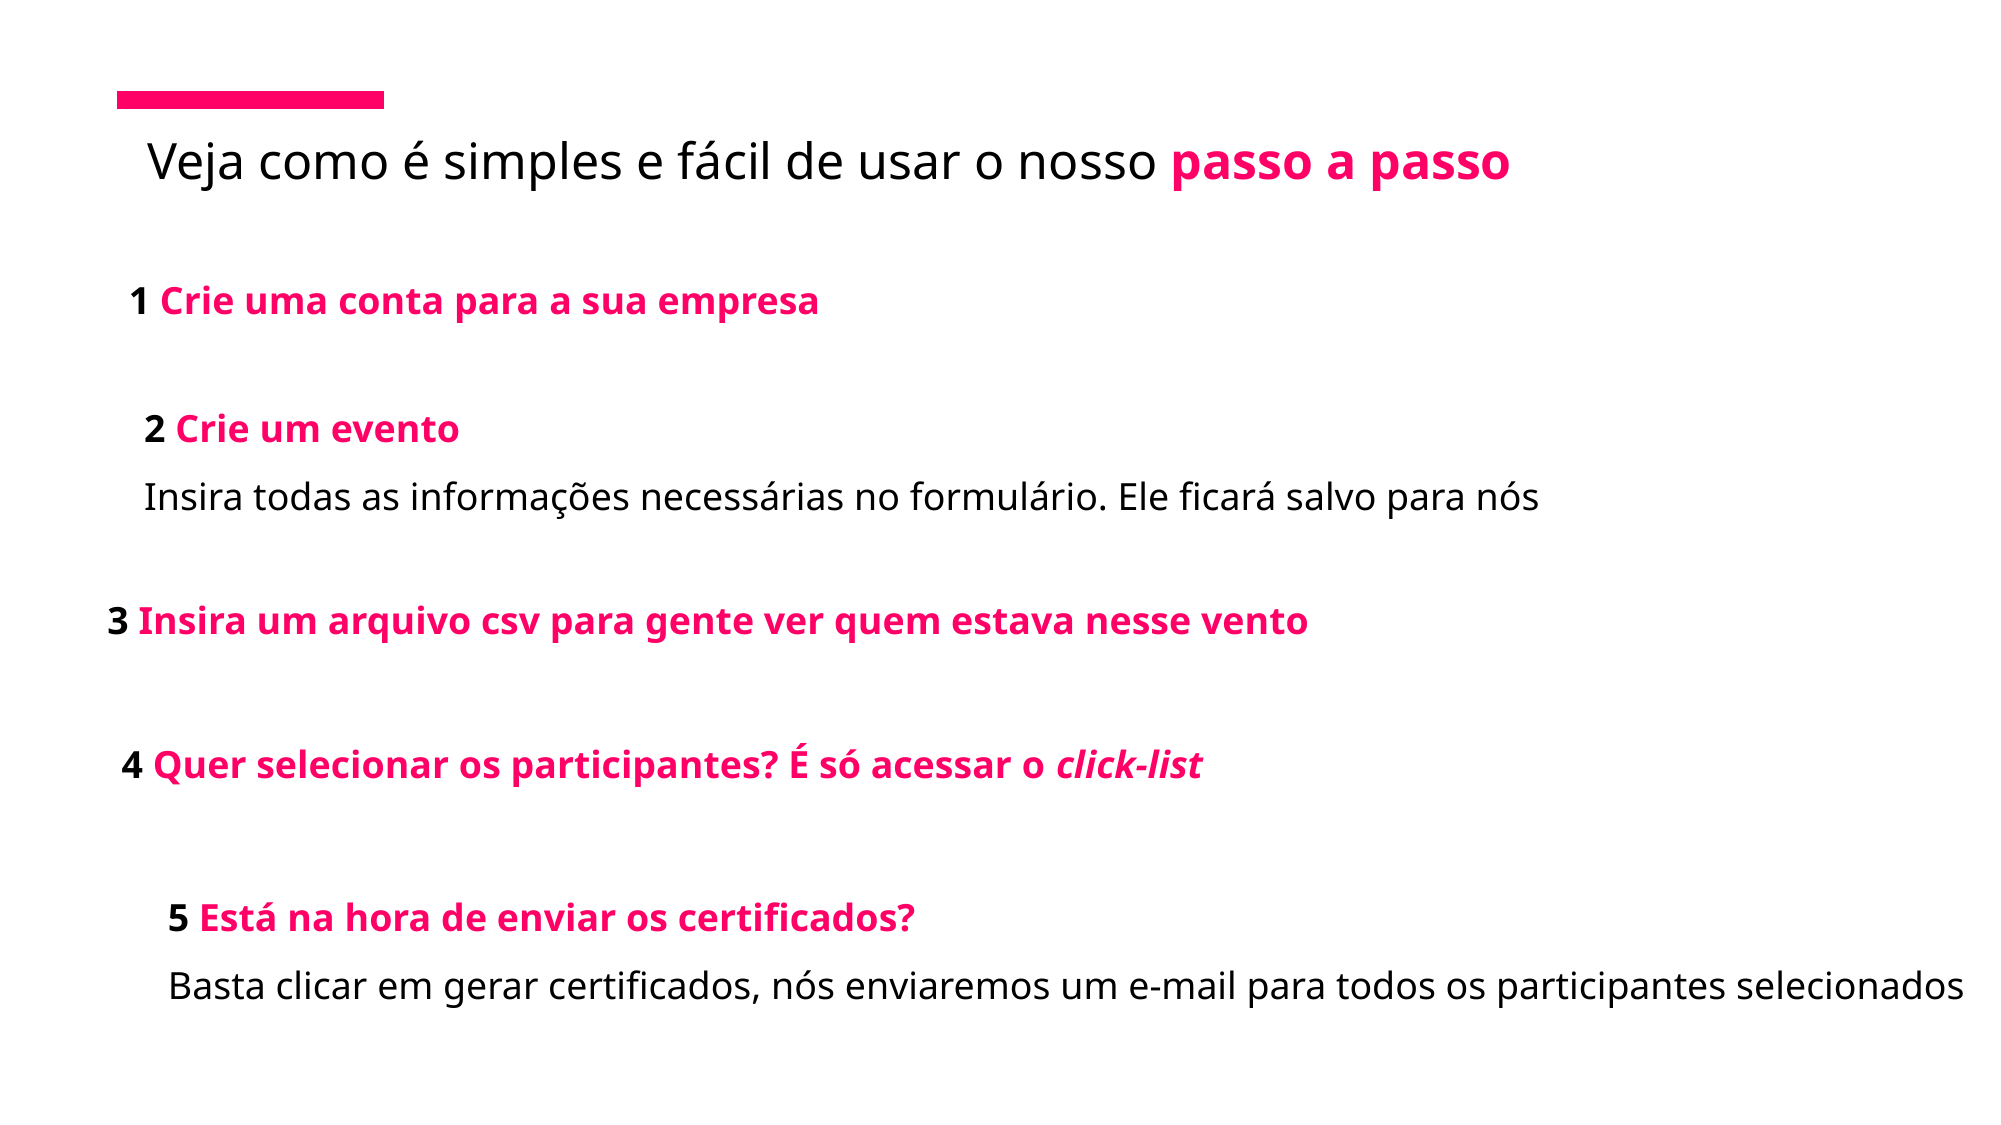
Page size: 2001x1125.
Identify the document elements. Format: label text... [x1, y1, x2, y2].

text_box 2 Crie um evento Insira todas as informações necessárias no formulário. Ele ficará salvo para nós [129, 375, 1556, 525]
text_box 1 Crie uma conta para a sua empresa [114, 269, 837, 330]
text_box Veja como é simples e fácil de usar o nosso passo a passo [132, 122, 1553, 198]
text_box 5 Está na hora de enviar os certificados? Basta clicar em gerar certificados, nós enviaremos um e-mail para todos os participantes selecionados [153, 864, 1982, 1014]
text_box [117, 91, 384, 109]
text_box 3 Insira um arquivo csv para gente ver quem estava nesse vento [92, 589, 1325, 650]
text_box 4 Quer selecionar os participantes? É só acessar o click-list [106, 733, 1219, 794]
